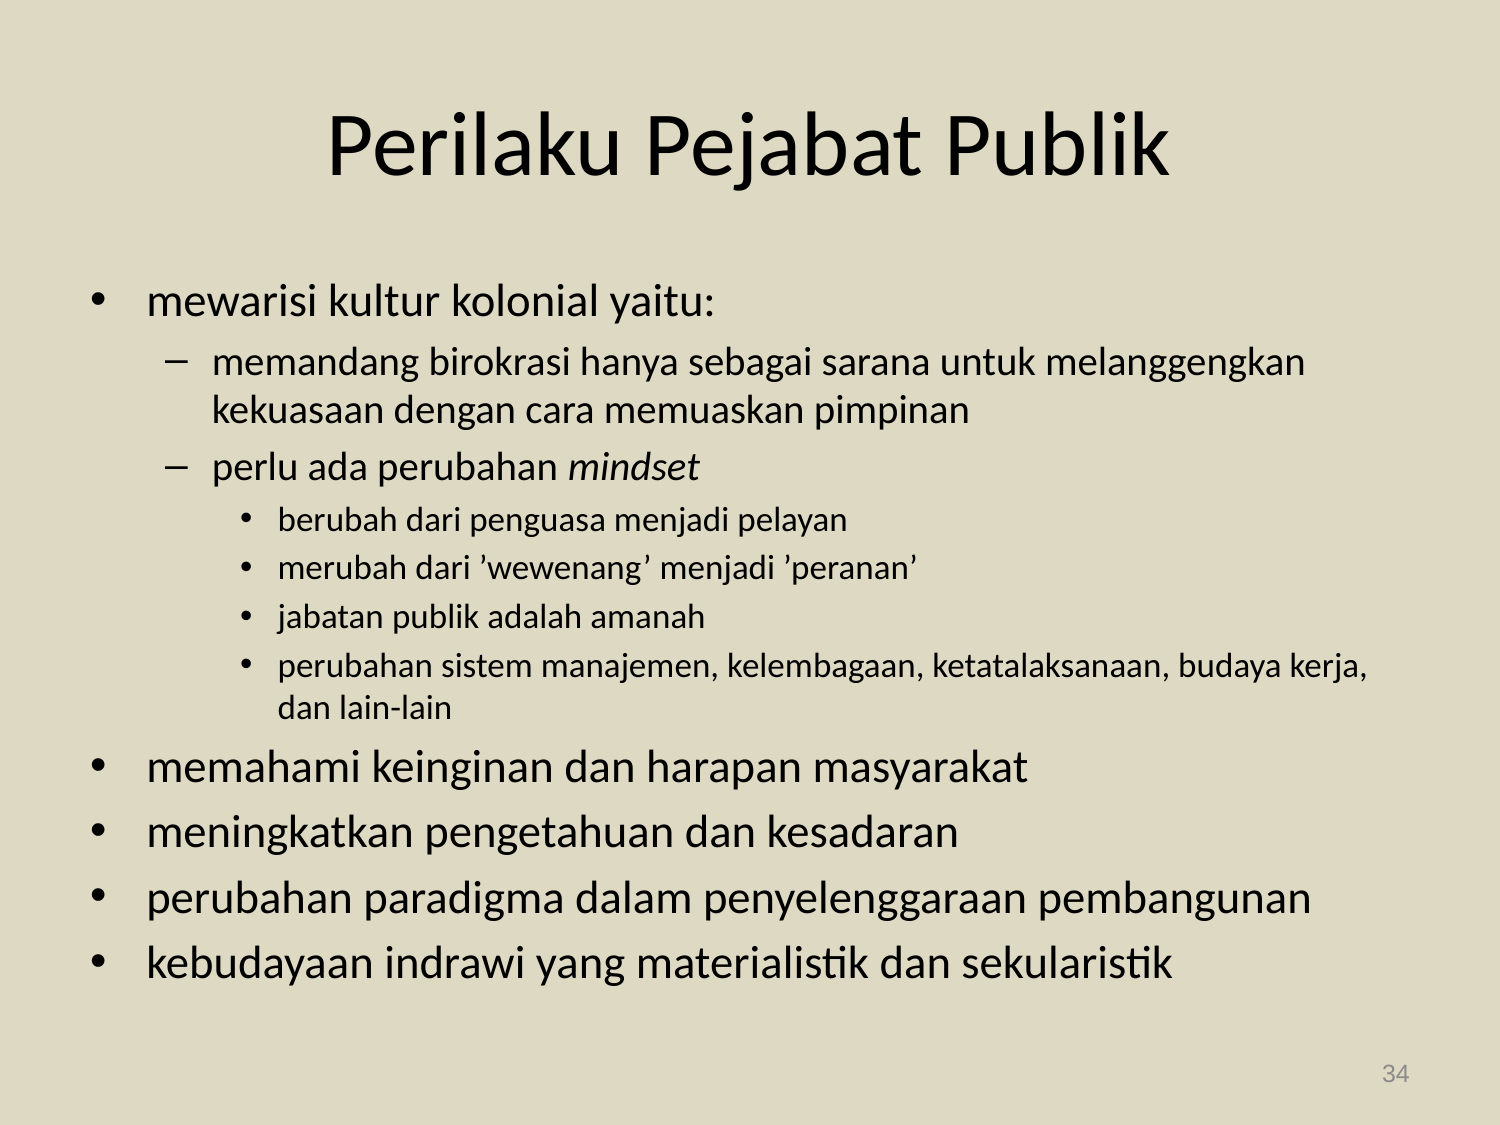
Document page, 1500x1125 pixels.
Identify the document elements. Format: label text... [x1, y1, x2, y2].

slide_number 34 [1074, 1042, 1425, 1103]
list mewarisi kultur kolonial yaitu: memandang birokrasi hanya sebagai sarana untuk melanggengkan kekuasaan dengan cara memuaskan pimpinan perlu ada perubahan mindset berubah dari penguasa menjadi pelayan merubah dari ’wewenang’ menjadi ’peranan’ jabatan publik adalah amanah perubahan sistem manajemen, kelembagaan, ketatalaksanaan, budaya kerja, dan lain-lain memahami keinginan dan harapan masyarakat meningkatkan pengetahuan dan kesadaran perubahan paradigma dalam penyelenggaraan pembangunan kebudayaan indrawi yang materialistik dan sekularistik [75, 262, 1425, 1005]
title Perilaku Pejabat Publik [75, 45, 1425, 233]
